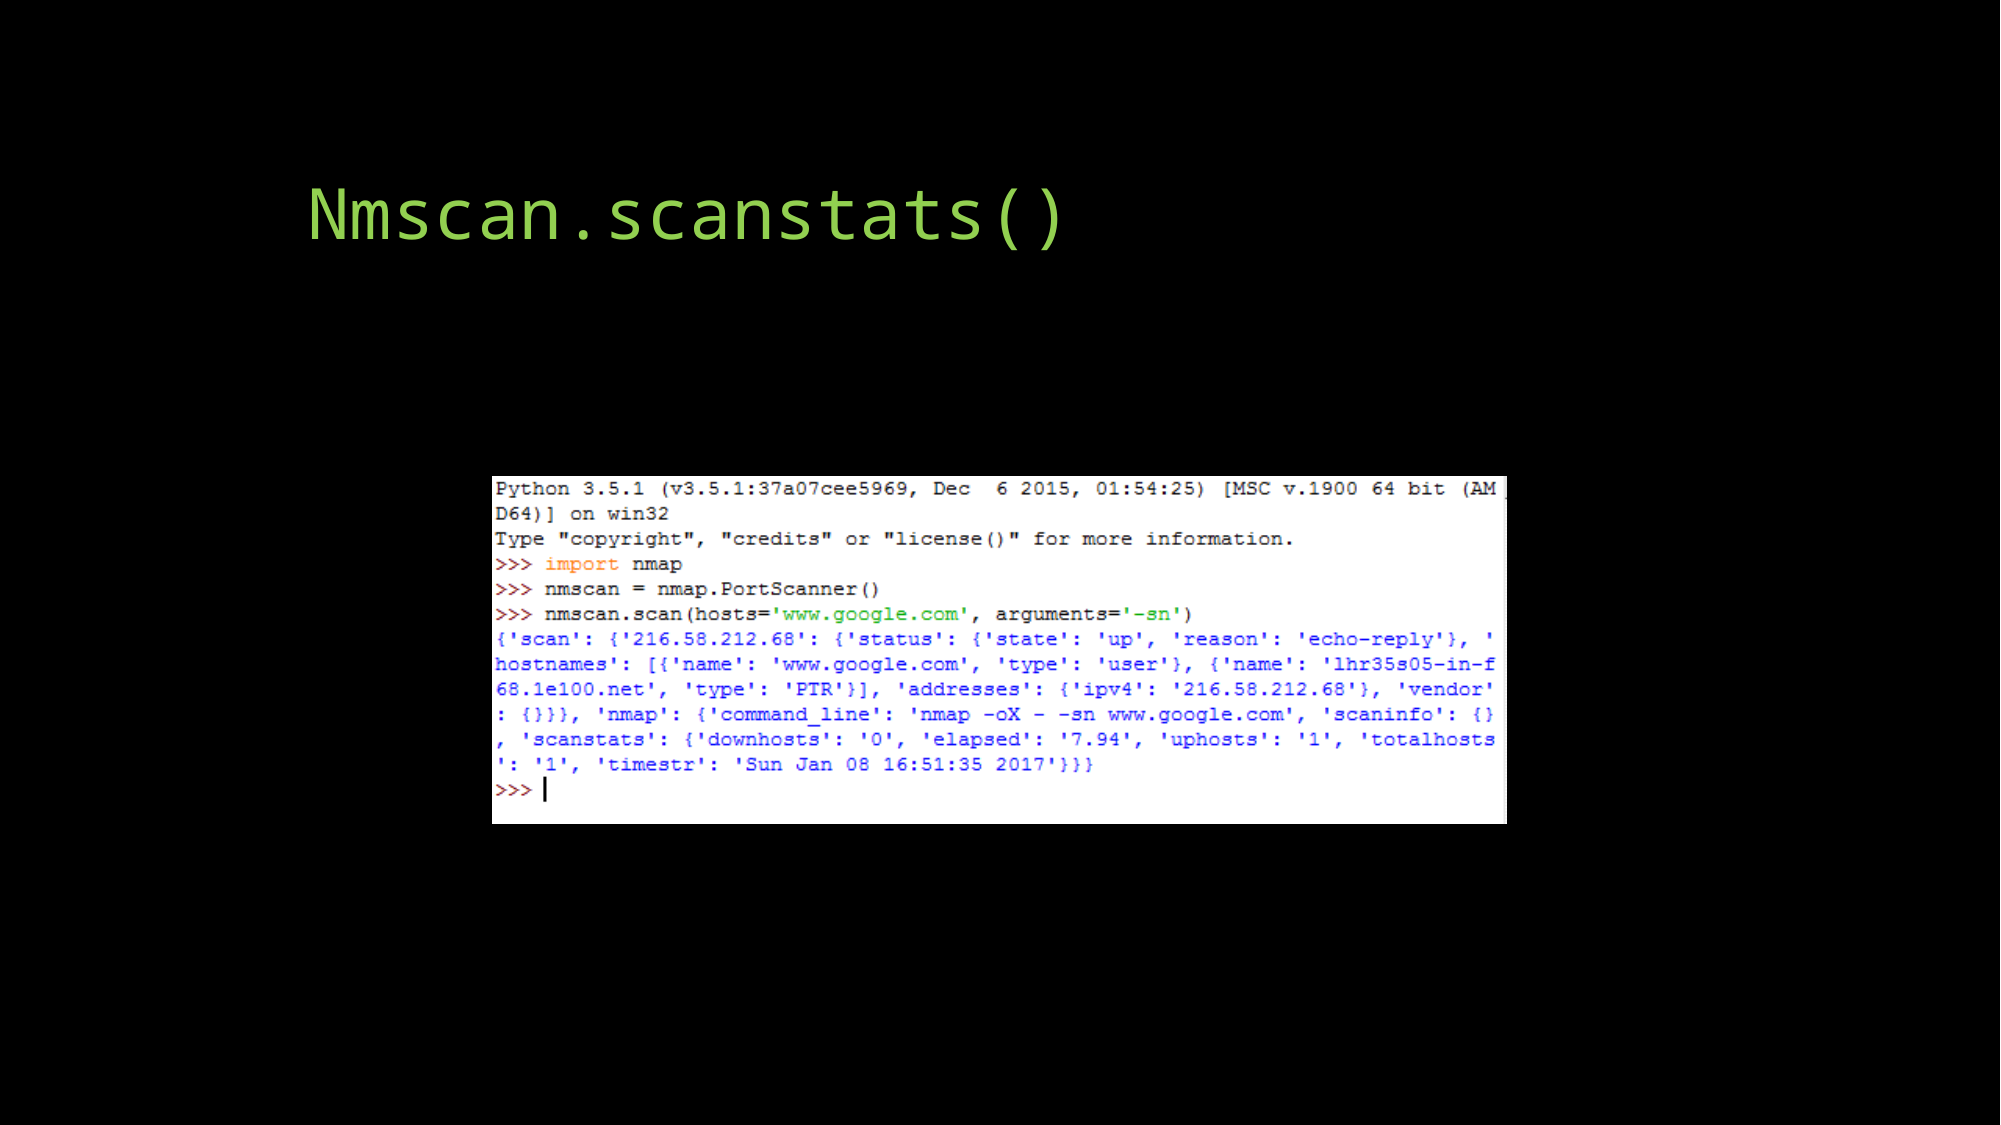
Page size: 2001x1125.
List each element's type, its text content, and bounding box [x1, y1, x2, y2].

title Nmscan.scanstats() [249, 75, 1750, 263]
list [492, 476, 1508, 824]
